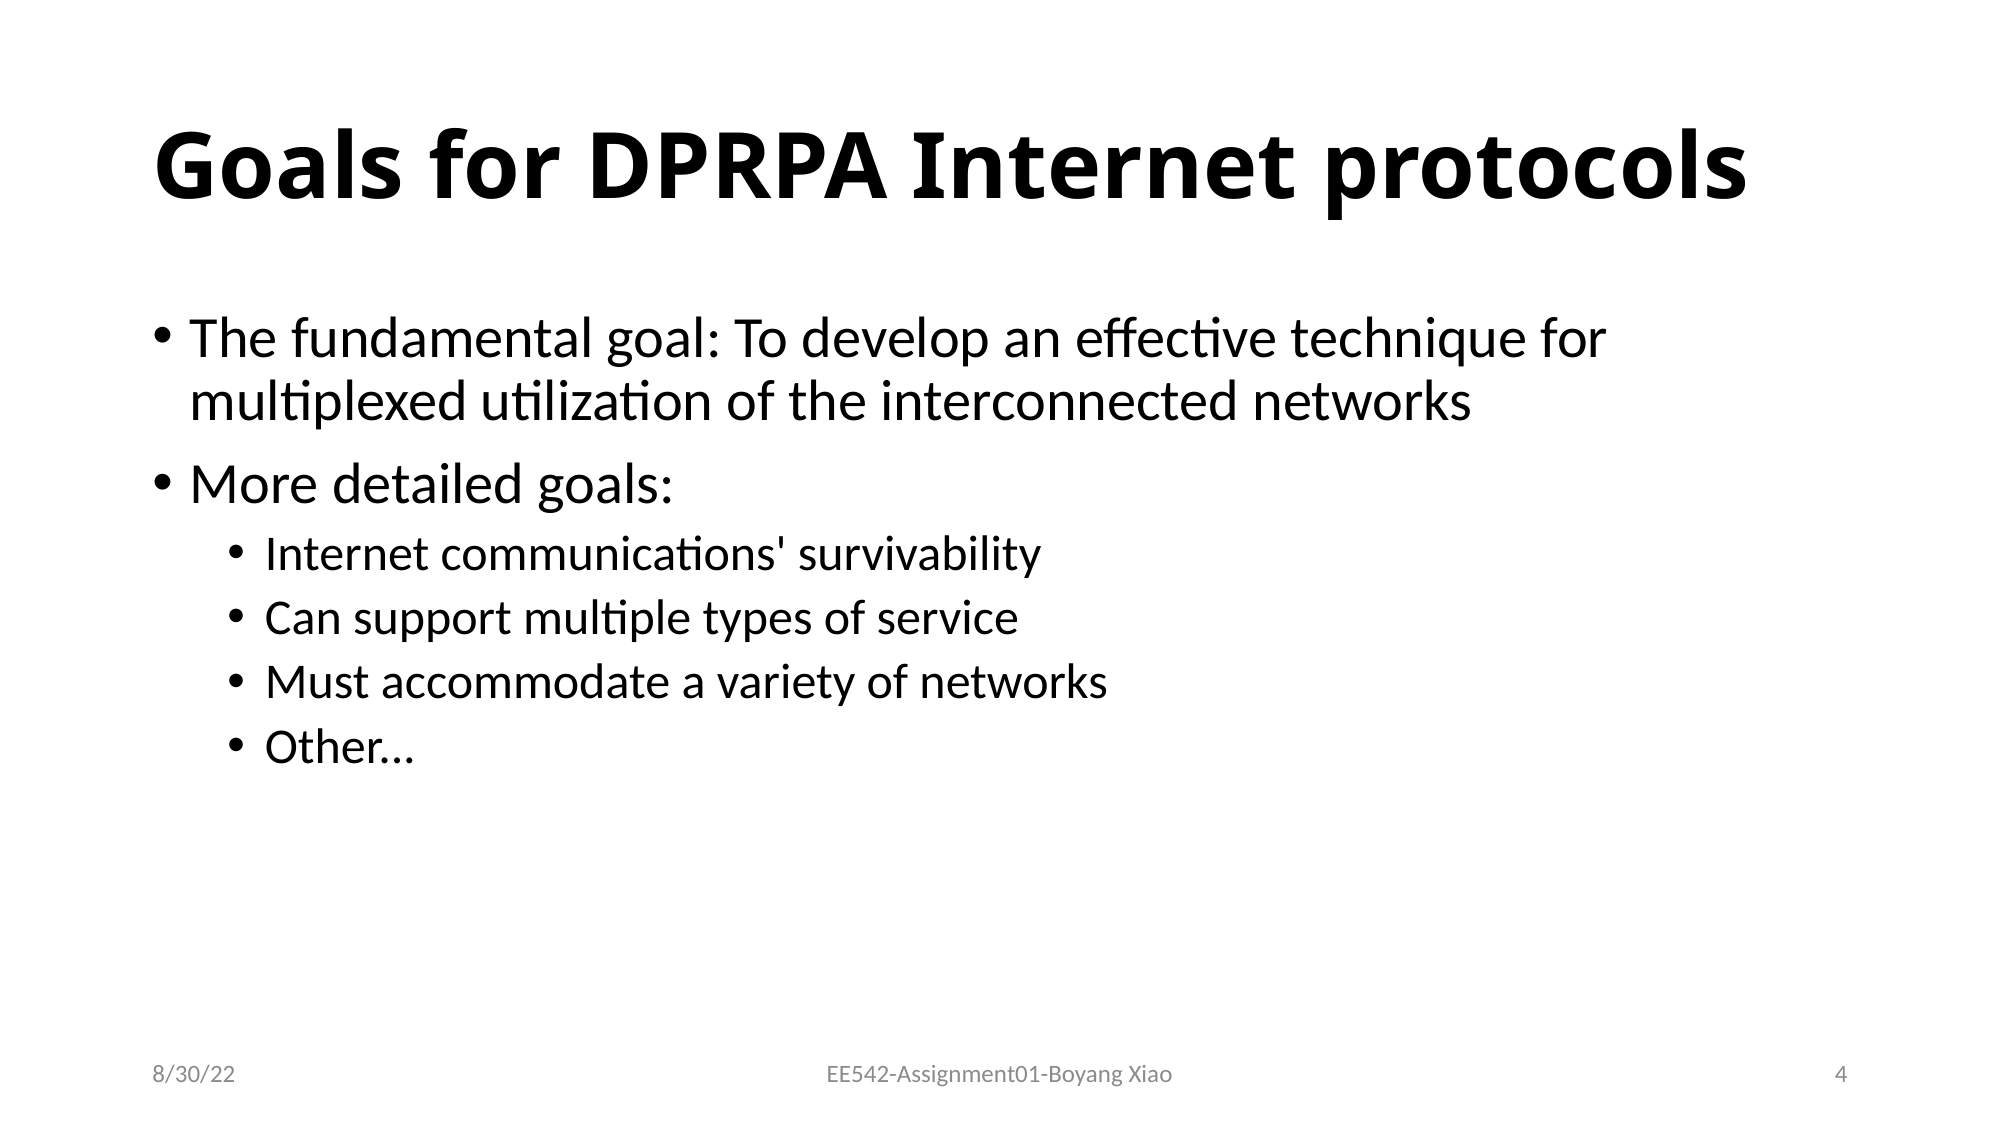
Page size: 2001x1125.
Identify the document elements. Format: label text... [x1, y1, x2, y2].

list The fundamental goal: To develop an effective technique for multiplexed utilization of the interconnected networks More detailed goals: Internet communications' survivability Can support multiple types of service Must accommodate a variety of networks Other... [137, 299, 1863, 1014]
title Goals for DPRPA Internet protocols [137, 59, 1863, 278]
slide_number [137, 1042, 588, 1103]
footer EE542-Assignment01-Boyang Xiao [662, 1042, 1338, 1103]
slide_number 4 [1412, 1042, 1863, 1103]
